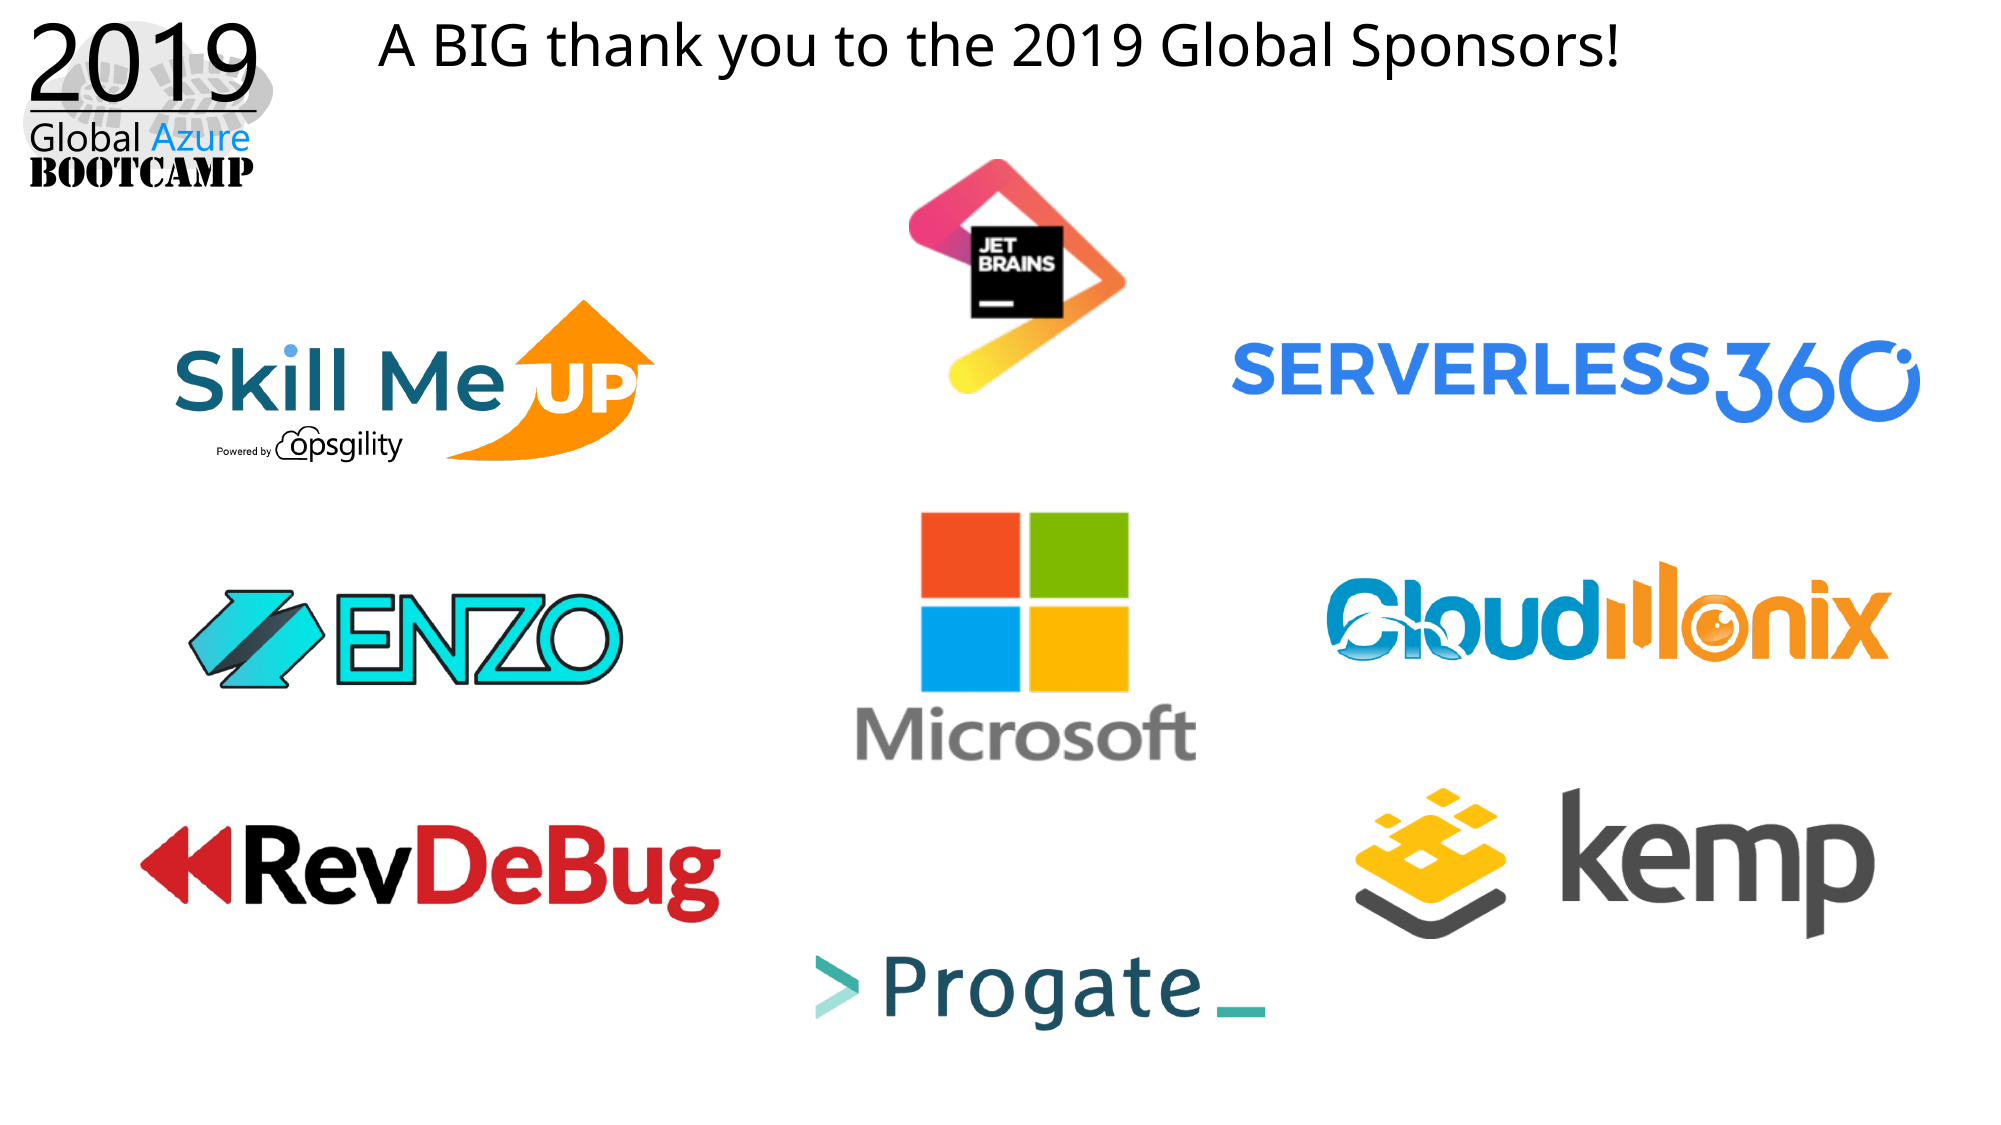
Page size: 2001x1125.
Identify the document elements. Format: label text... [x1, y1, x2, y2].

picture [23, 0, 273, 206]
picture [849, 477, 1204, 775]
picture [1354, 788, 1875, 940]
picture [174, 292, 656, 478]
picture [909, 159, 1144, 395]
picture [1322, 553, 1896, 672]
picture [164, 568, 648, 712]
text_box A BIG thank you to the 2019 Global Sponsors! [364, 0, 1636, 86]
picture [1230, 331, 1920, 424]
picture [122, 802, 1328, 1081]
